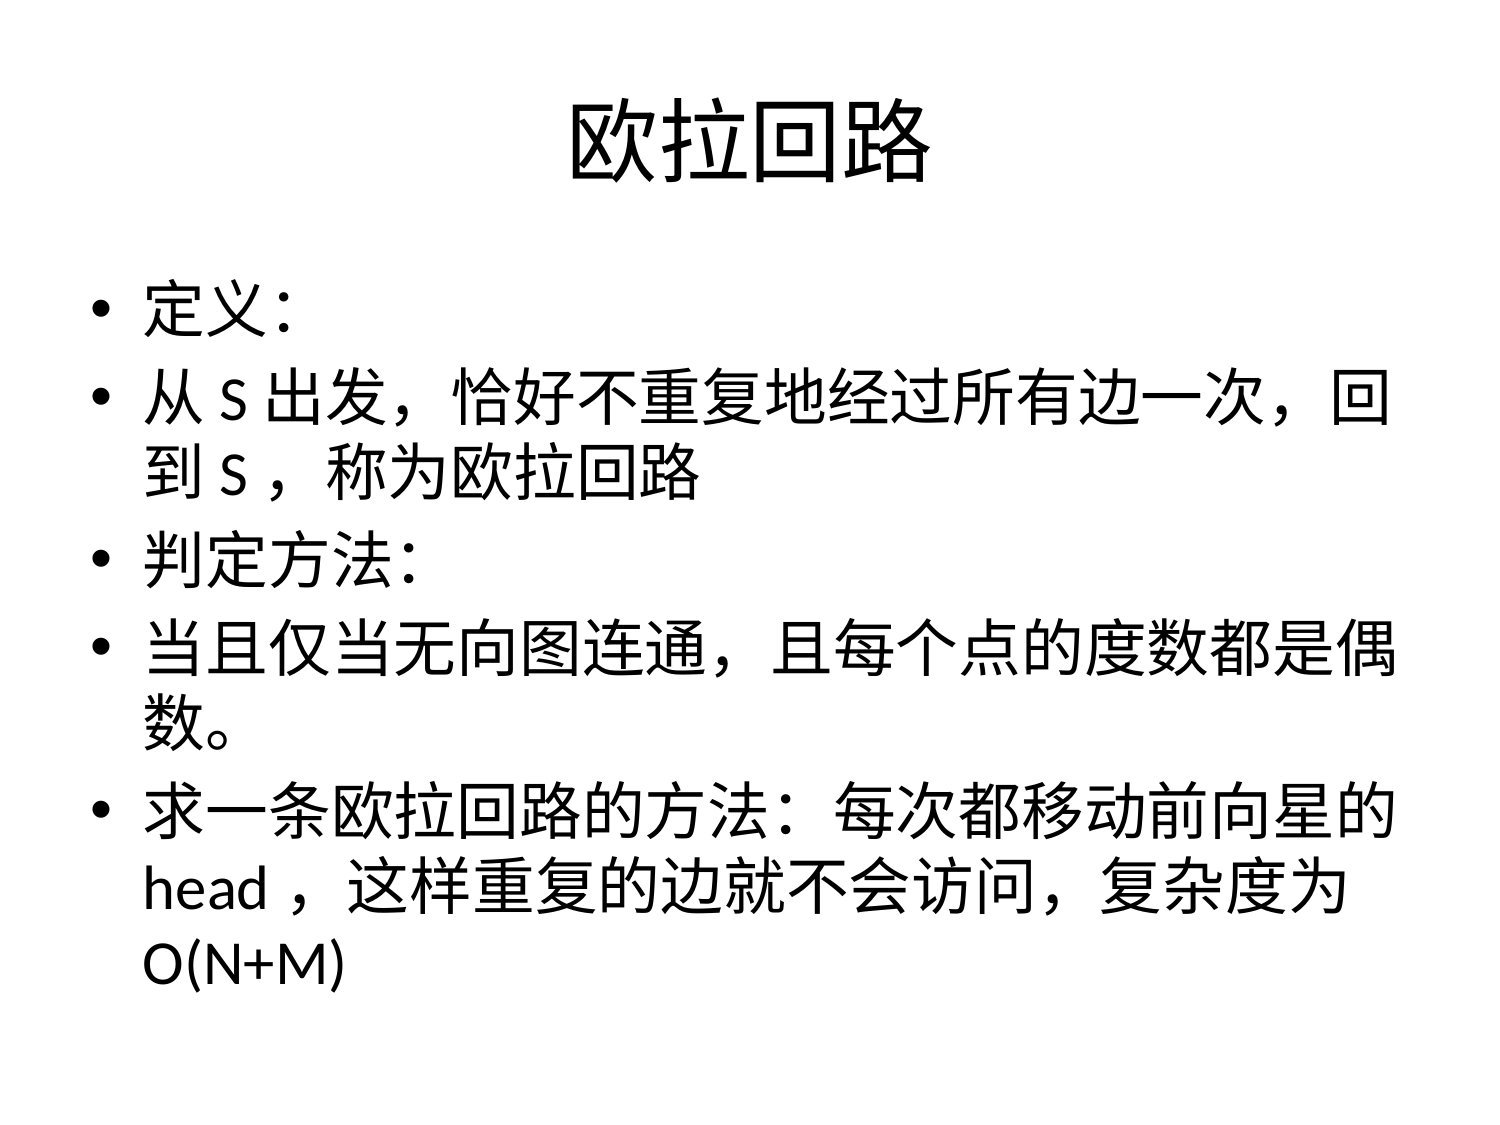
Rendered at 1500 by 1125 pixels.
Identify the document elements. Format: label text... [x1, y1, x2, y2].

list 定义： 从S出发，恰好不重复地经过所有边一次，回到S，称为欧拉回路 判定方法： 当且仅当无向图连通，且每个点的度数都是偶数。 求一条欧拉回路的方法：每次都移动前向星的head，这样重复的边就不会访问，复杂度为O(N+M) [75, 262, 1425, 1005]
title 欧拉回路 [75, 45, 1425, 233]
